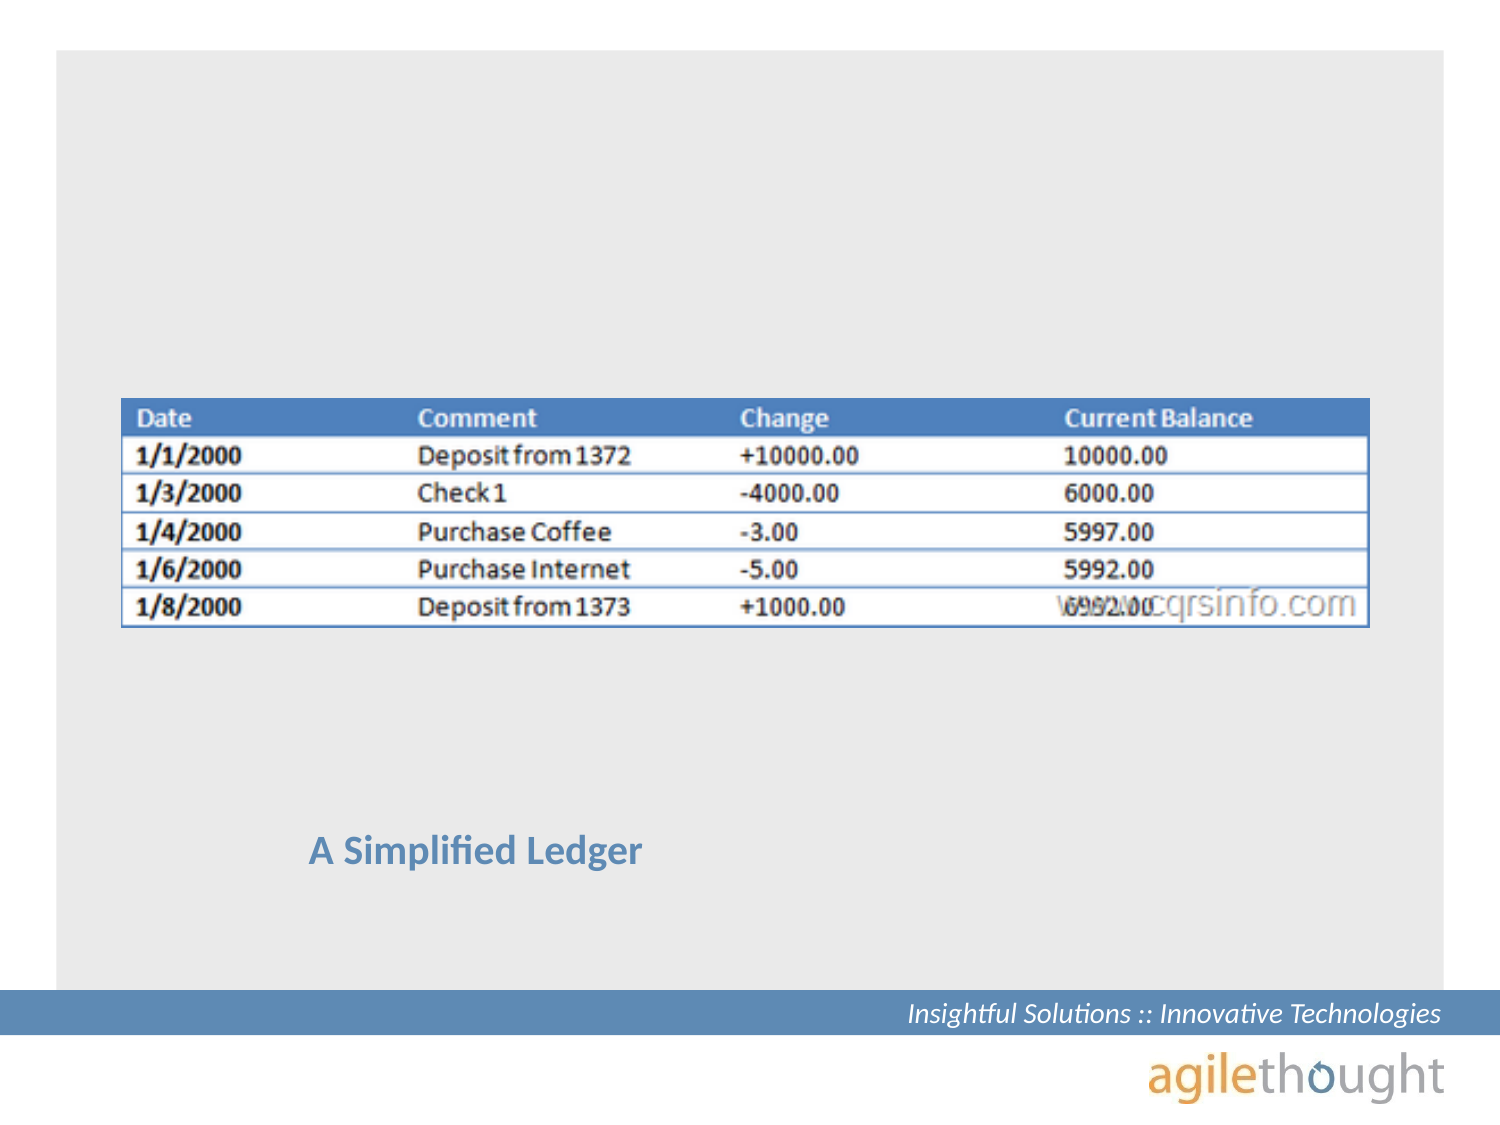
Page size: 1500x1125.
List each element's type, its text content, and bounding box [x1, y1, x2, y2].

picture [1149, 1052, 1444, 1104]
title A Simplified Ledger [294, 787, 1194, 881]
picture [121, 398, 1370, 628]
